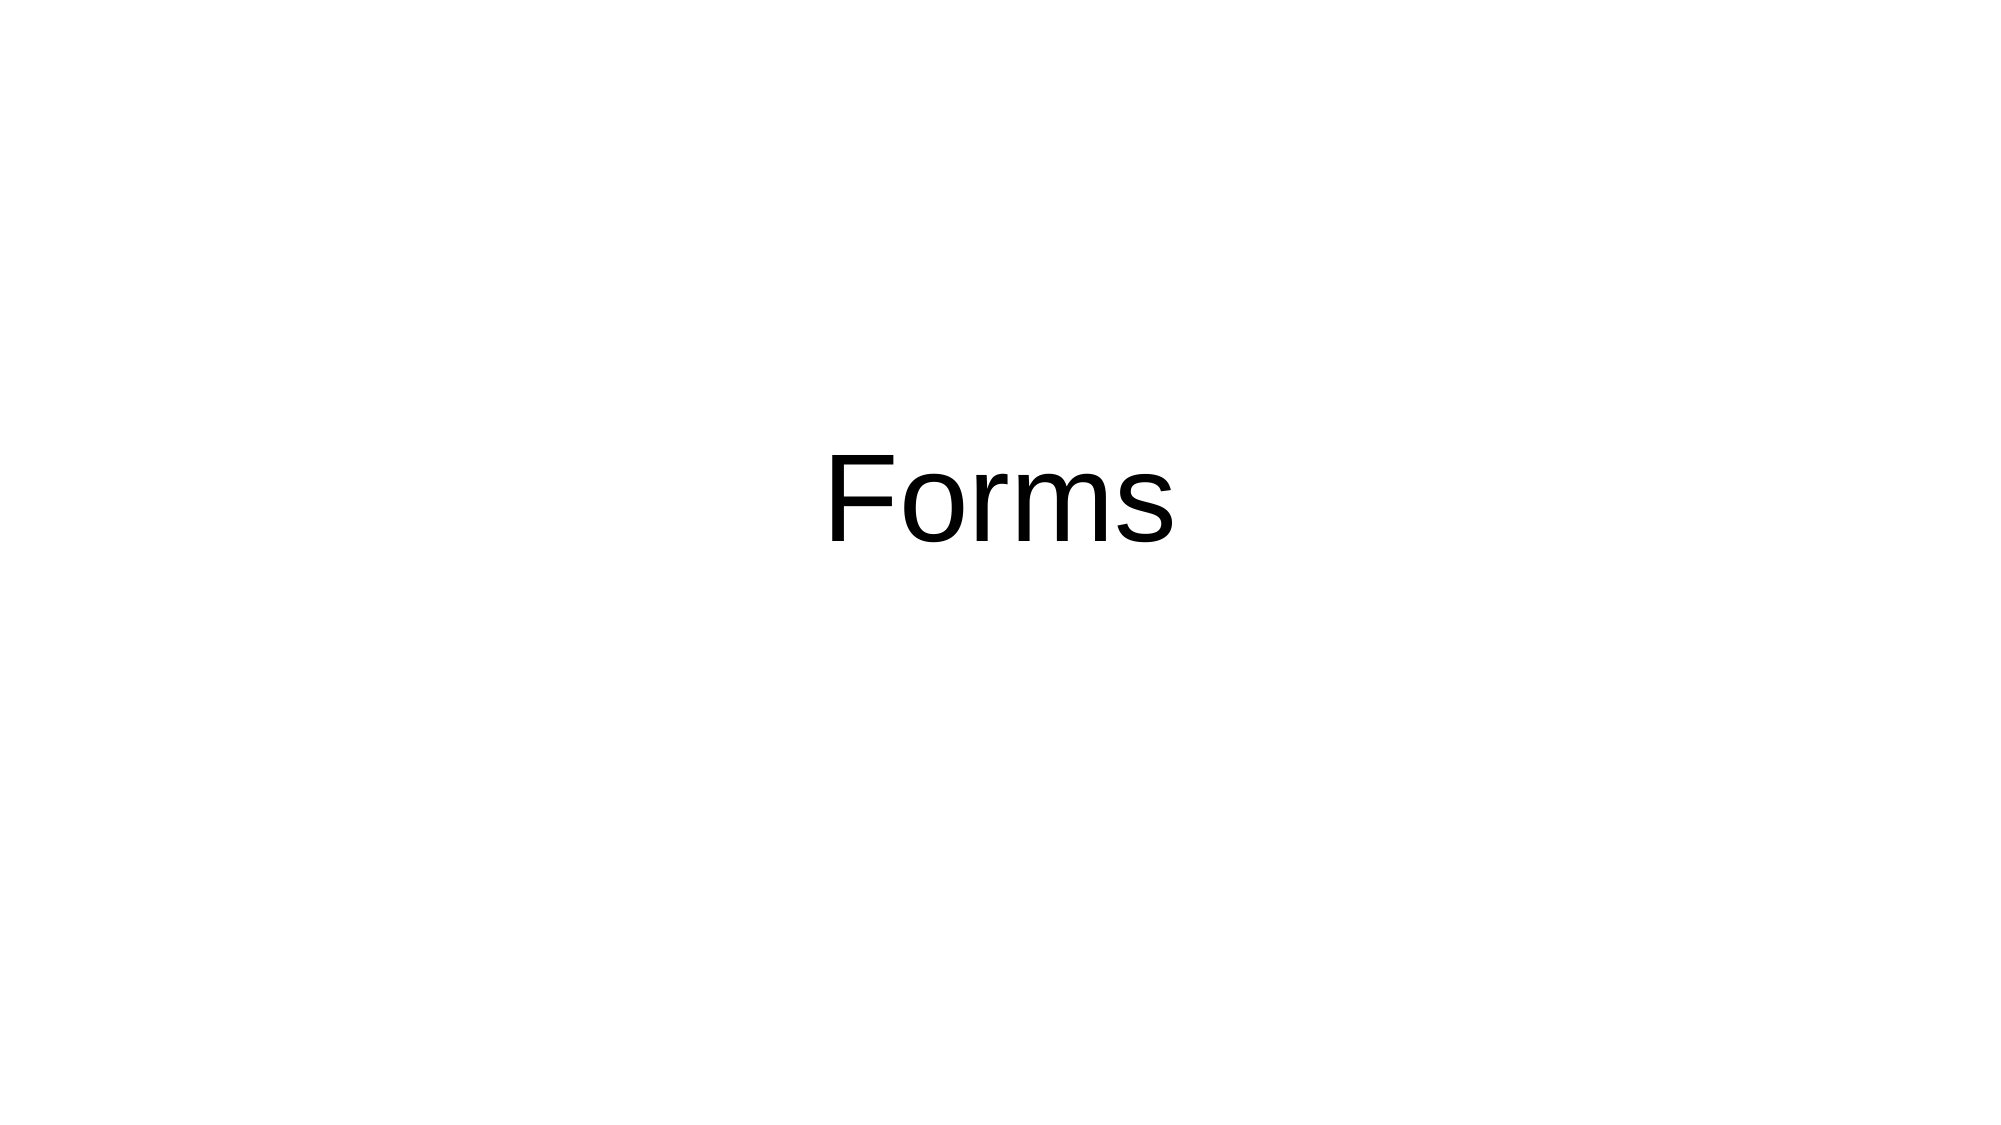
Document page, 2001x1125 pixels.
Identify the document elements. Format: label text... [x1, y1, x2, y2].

title Forms [249, 184, 1750, 576]
